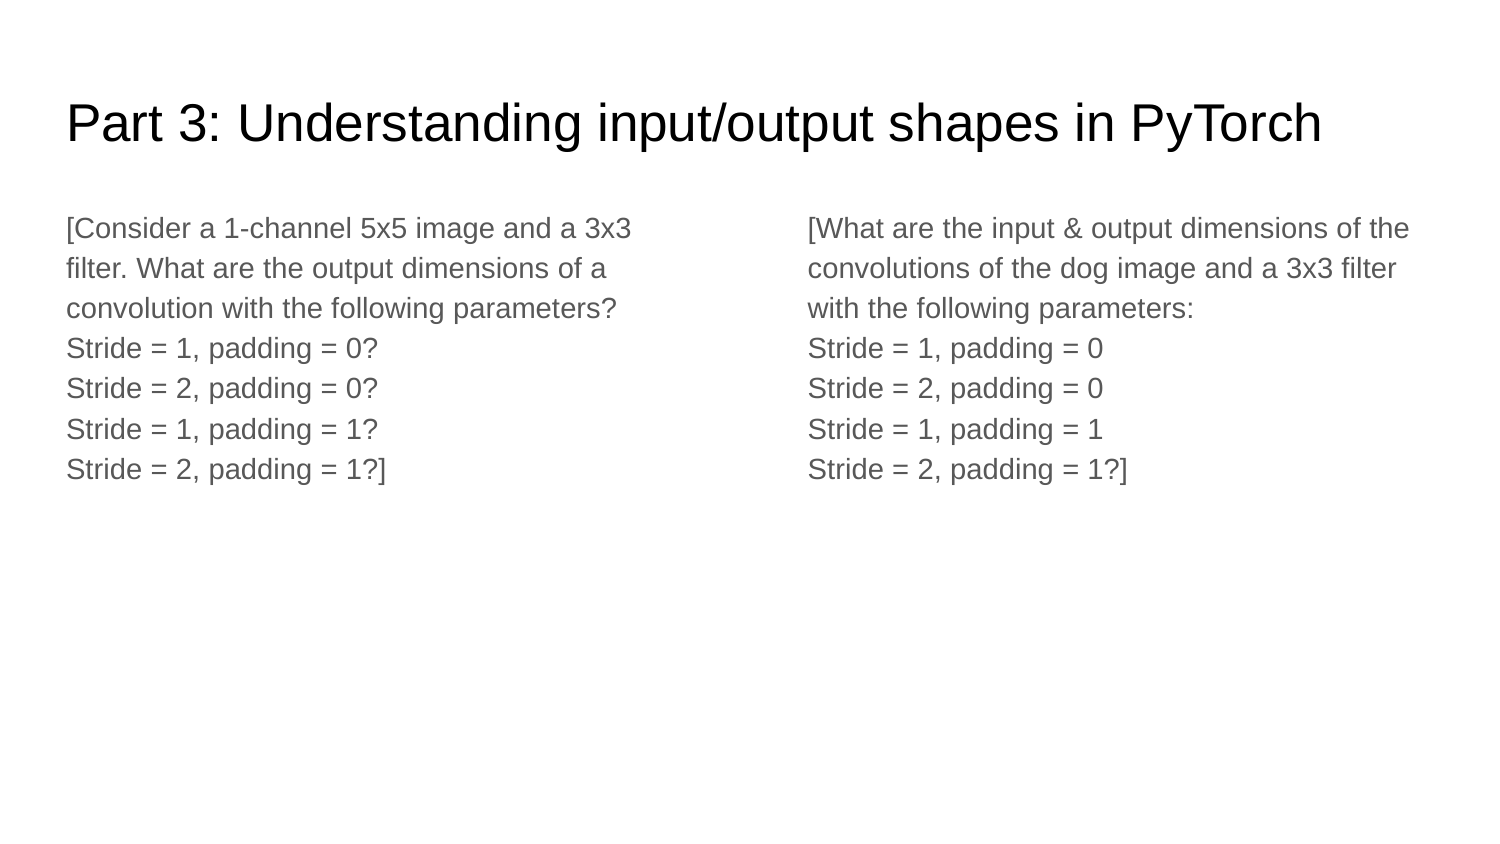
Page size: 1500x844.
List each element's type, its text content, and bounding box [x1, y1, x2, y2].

title Part 3: Understanding input/output shapes in PyTorch [50, 72, 1450, 168]
list [Consider a 1-channel 5x5 image and a 3x3 filter. What are the output dimensions of a convolution with the following parameters? Stride = 1, padding = 0? Stride = 2, padding = 0? Stride = 1, padding = 1? Stride = 2, padding = 1?] [50, 188, 708, 750]
list [What are the input & output dimensions of the convolutions of the dog image and a 3x3 filter with the following parameters: Stride = 1, padding = 0 Stride = 2, padding = 0 Stride = 1, padding = 1 Stride = 2, padding = 1?] [792, 188, 1450, 750]
